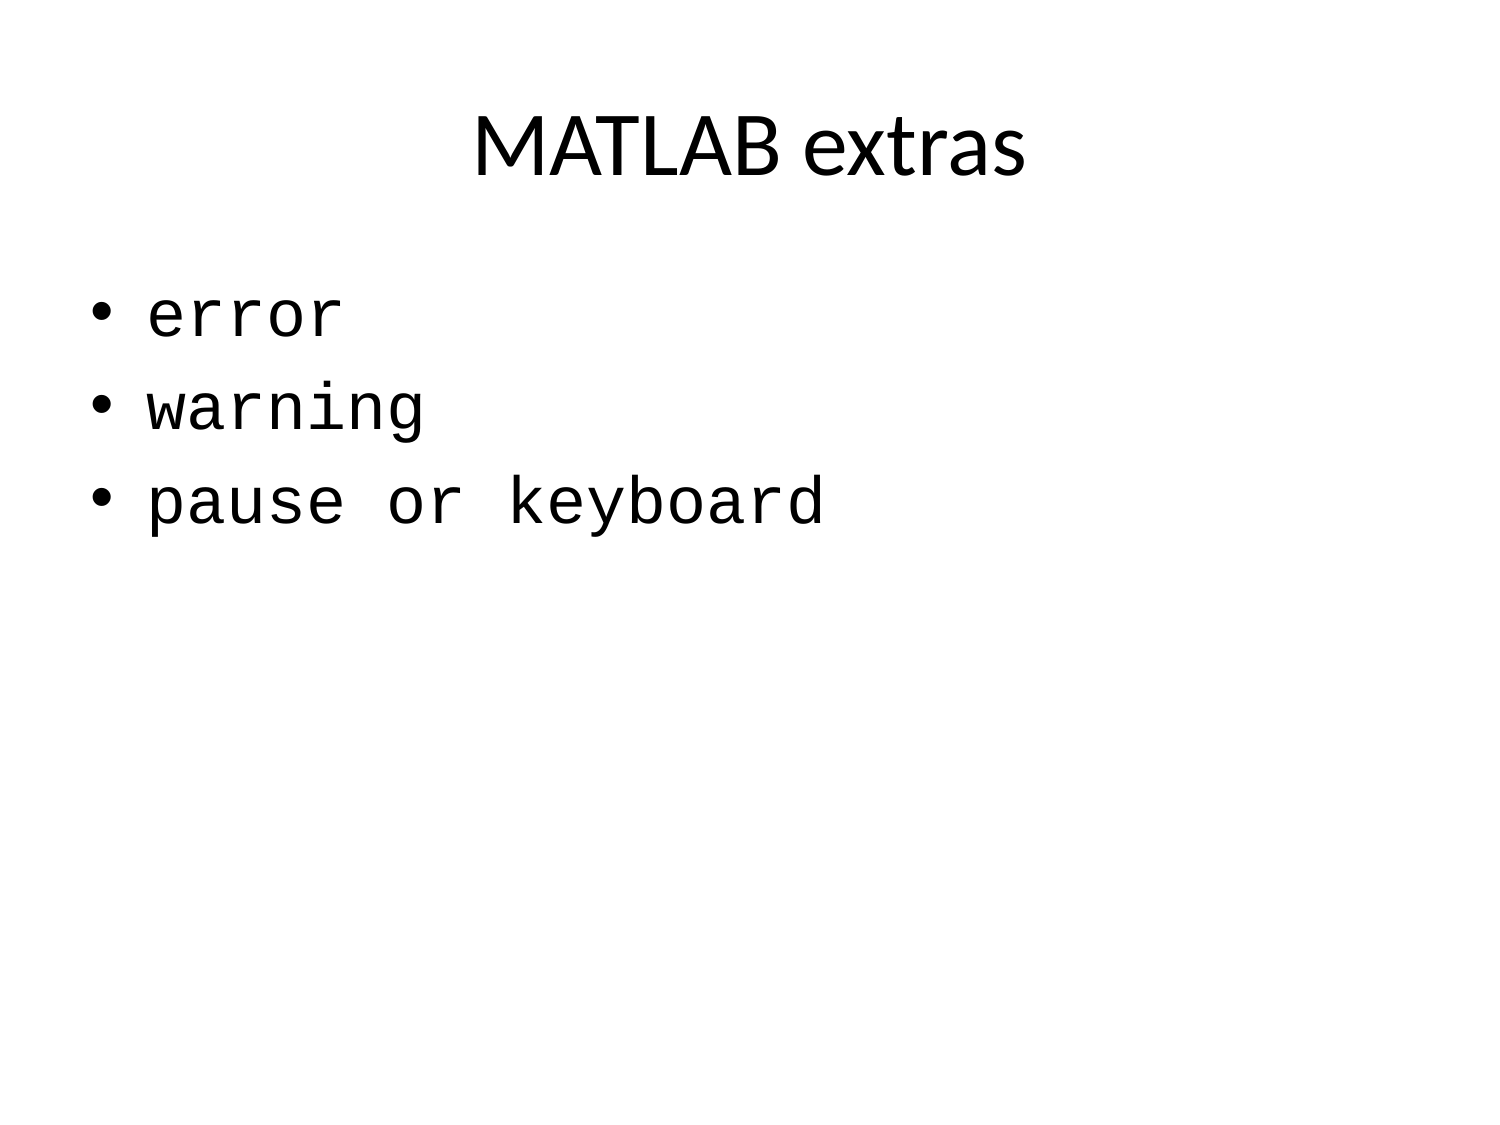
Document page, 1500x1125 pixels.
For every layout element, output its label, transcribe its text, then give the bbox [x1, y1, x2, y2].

title MATLAB extras [75, 45, 1425, 233]
list error warning pause or keyboard [75, 262, 1425, 1005]
